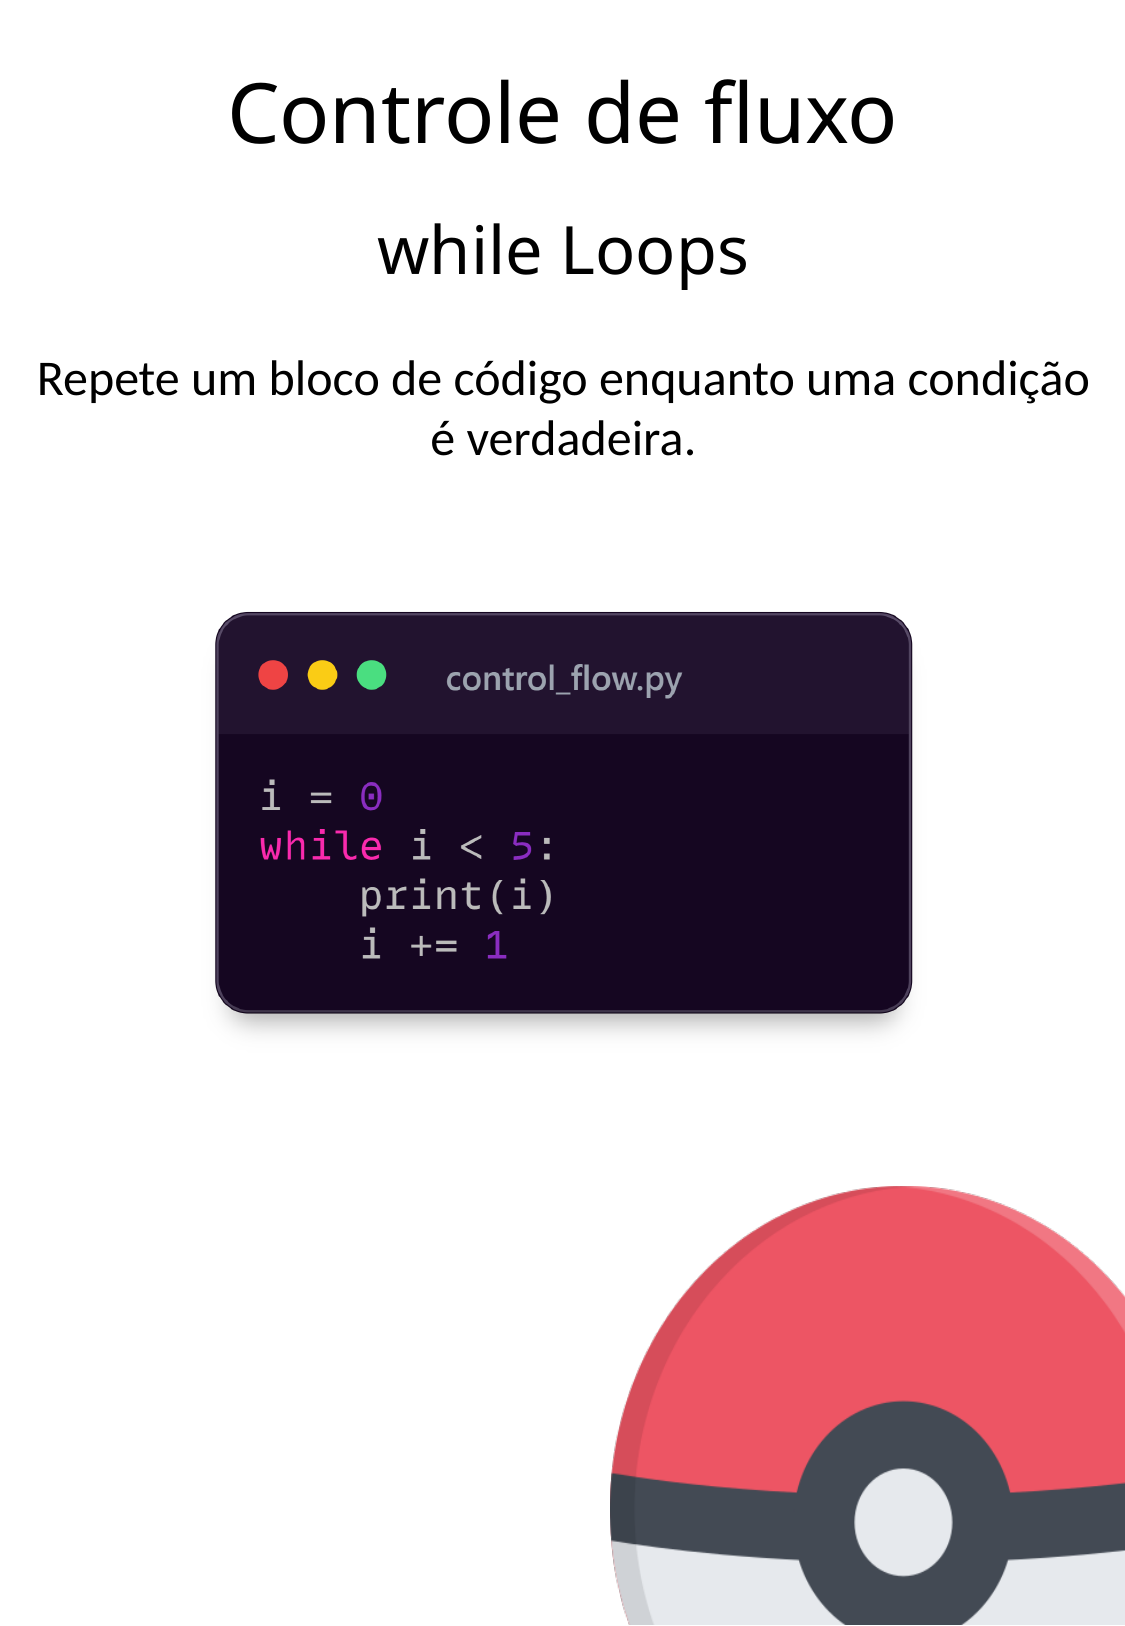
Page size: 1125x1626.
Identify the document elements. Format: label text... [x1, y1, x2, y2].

picture [610, 1185, 1125, 1625]
text_box while Loops [121, 200, 1006, 375]
text_box Controle de fluxo [0, 52, 1125, 168]
text_box Repete um bloco de código enquanto uma condição é verdadeira. [17, 337, 1110, 473]
picture [0, 529, 1125, 1096]
